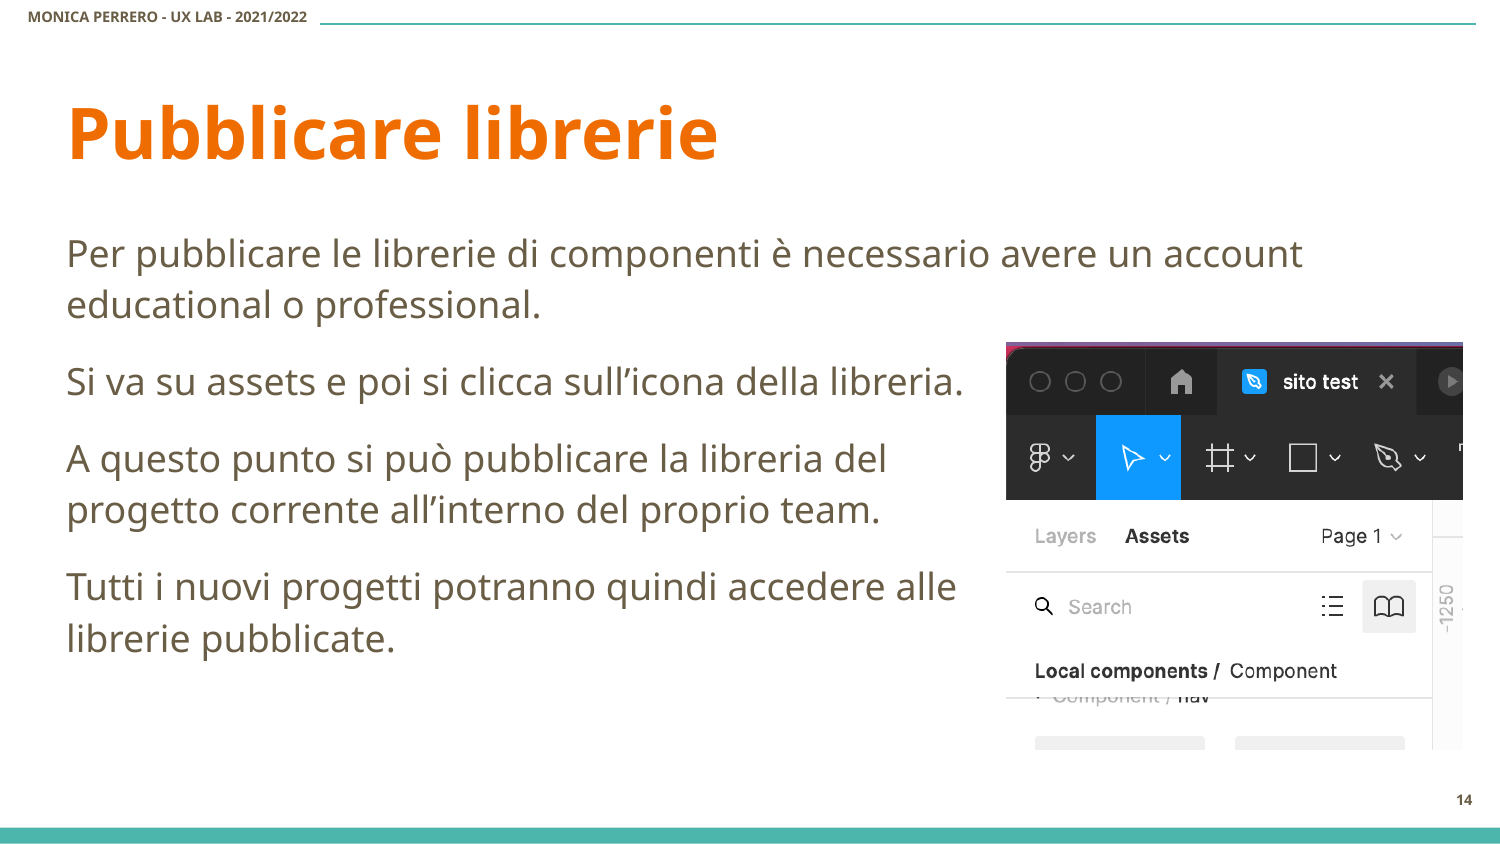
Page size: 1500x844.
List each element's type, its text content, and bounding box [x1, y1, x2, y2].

picture [1005, 342, 1463, 750]
list Per pubblicare le librerie di componenti è necessario avere un account educational o professional. Si va su assets e poi si clicca sull’icona della libreria. A questo punto si può pubblicare la libreria del progetto corrente all’interno del proprio team. Tutti i nuovi progetti potranno quindi accedere alle librerie pubblicate. [51, 207, 1398, 750]
slide_number ‹#› [1397, 768, 1488, 834]
title Pubblicare librerie [51, 72, 1449, 189]
